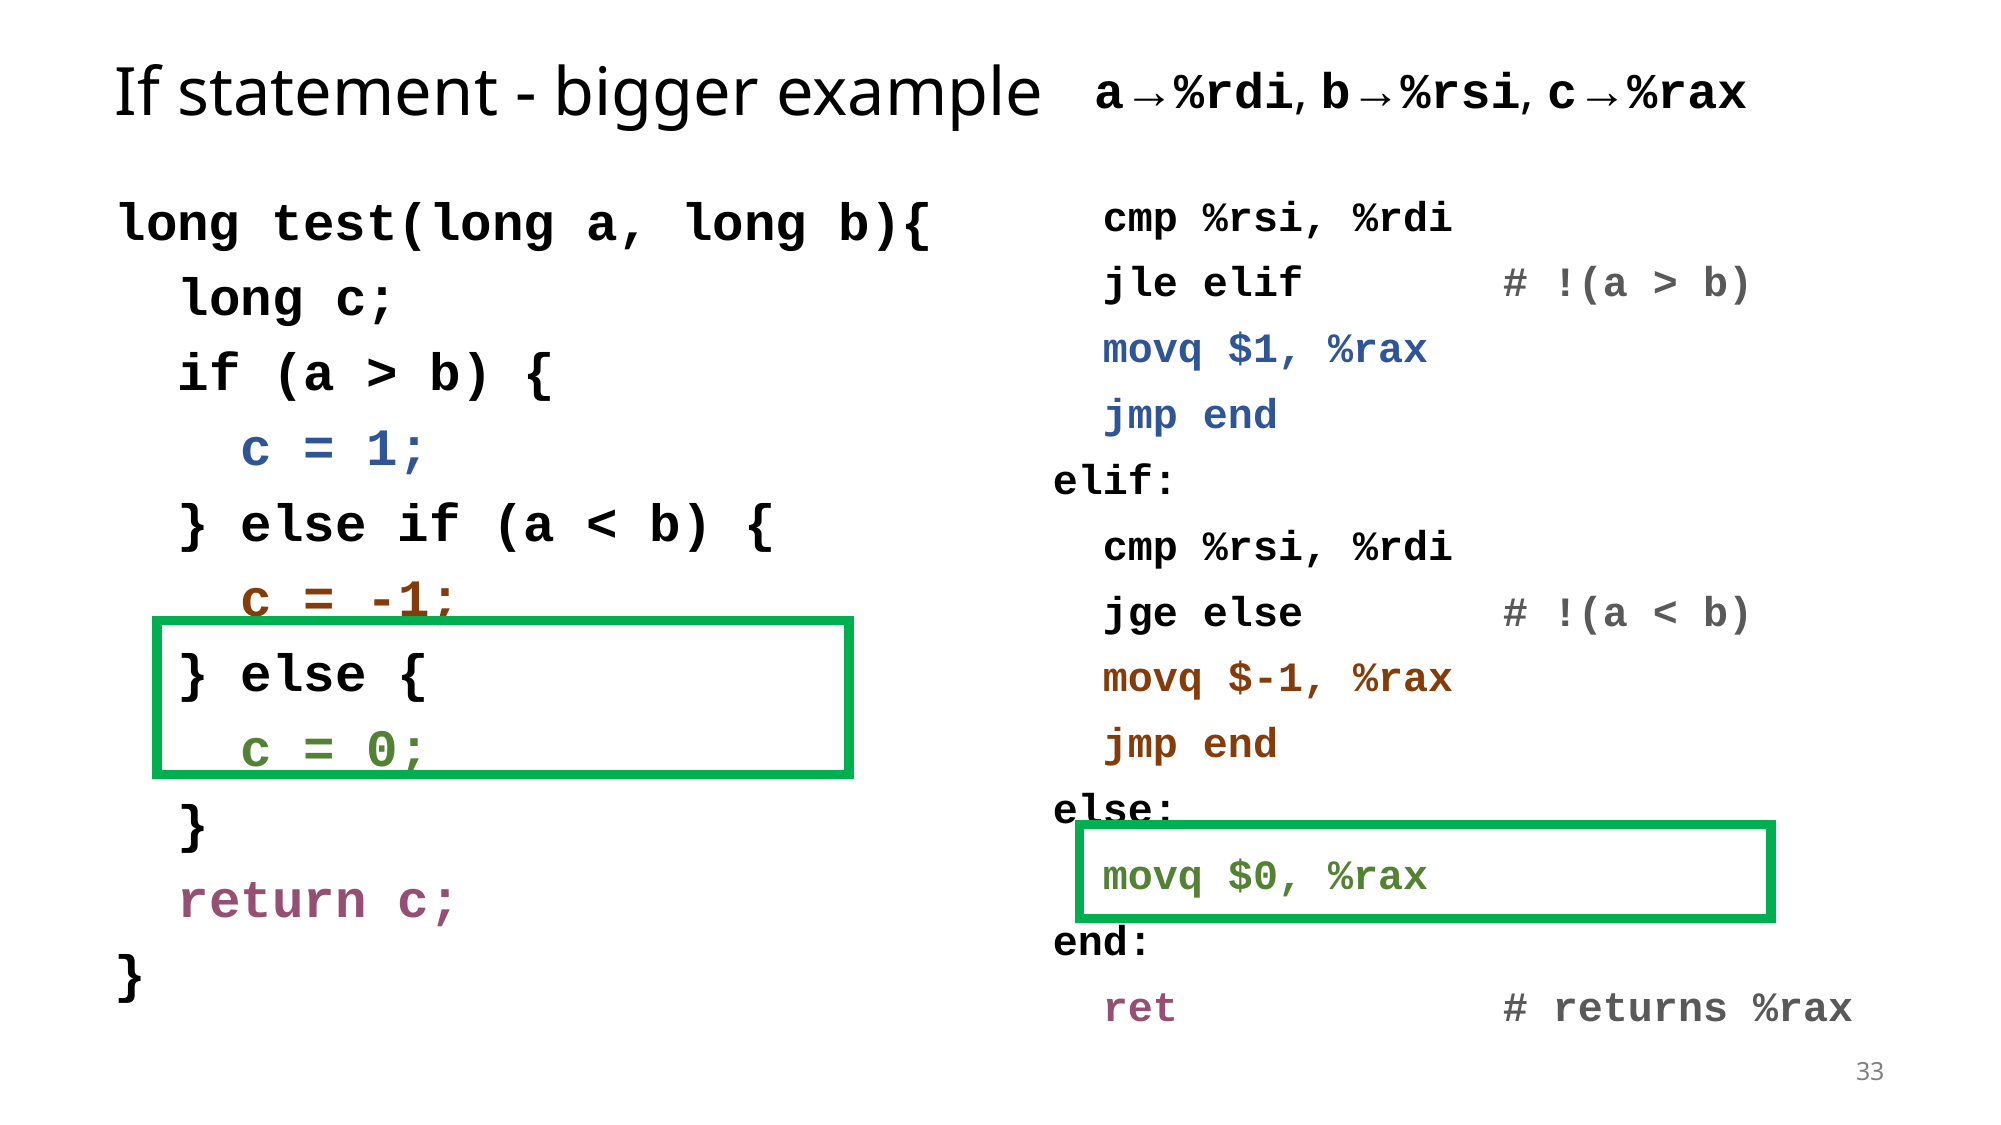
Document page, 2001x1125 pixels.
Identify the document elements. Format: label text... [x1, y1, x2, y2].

list long test(long a, long b){ long c; if (a > b) { c = 1; } else if (a < b) { c = -1; } else { c = 0; } return c; } [99, 187, 979, 1013]
text_box a→%rdi, b→%rsi, c→%rax [1079, 51, 1859, 127]
slide_number 33 [1749, 1074, 1900, 1103]
title If statement - bigger example [99, 37, 1900, 150]
text_box [156, 620, 850, 776]
list cmp %rsi, %rdi jle elif # !(a > b) movq $1, %rax jmp end elif: cmp %rsi, %rdi jge else # !(a < b) movq $-1, %rax jmp end else: movq $0, %rax end: ret # returns %rax [1037, 187, 1901, 1074]
text_box [1078, 823, 1772, 919]
